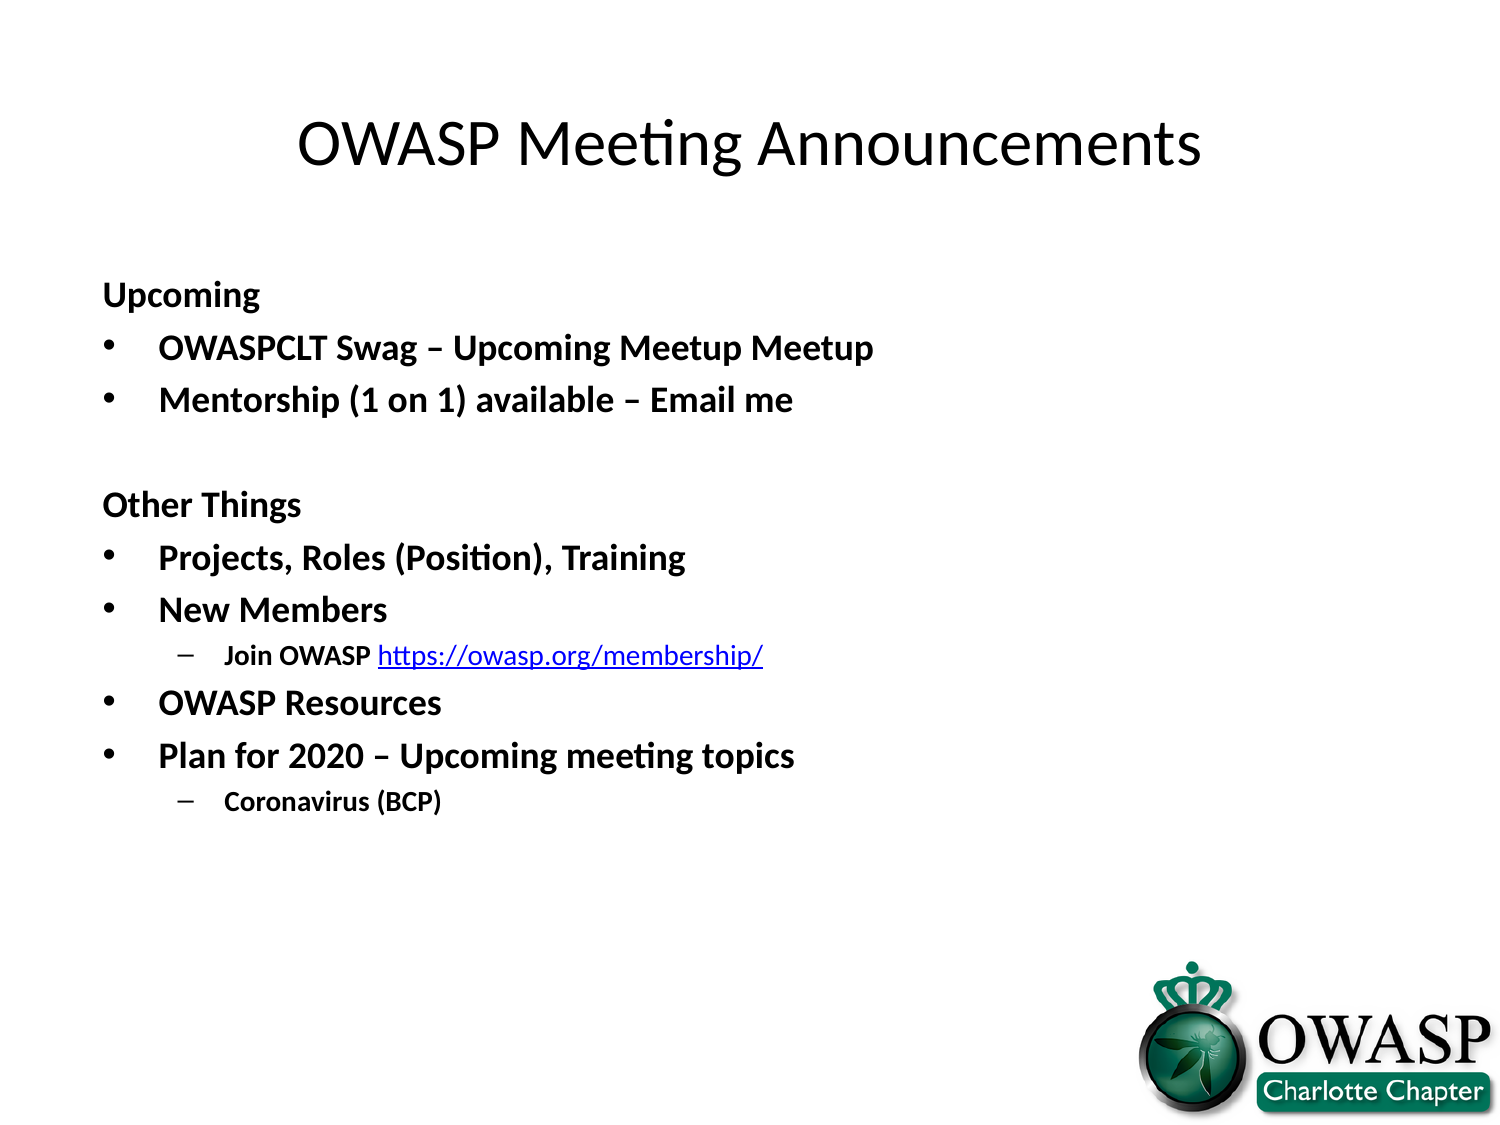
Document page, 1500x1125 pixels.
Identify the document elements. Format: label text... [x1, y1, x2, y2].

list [1124, 958, 1500, 1125]
title OWASP Meeting Announcements [75, 45, 1425, 233]
list Upcoming OWASPCLT Swag – Upcoming Meetup Meetup Mentorship (1 on 1) available – Email me Other Things Projects, Roles (Position), Training New Members Join OWASP https://owasp.org/membership/ OWASP Resources Plan for 2020 – Upcoming meeting topics Coronavirus (BCP) [87, 262, 1413, 950]
